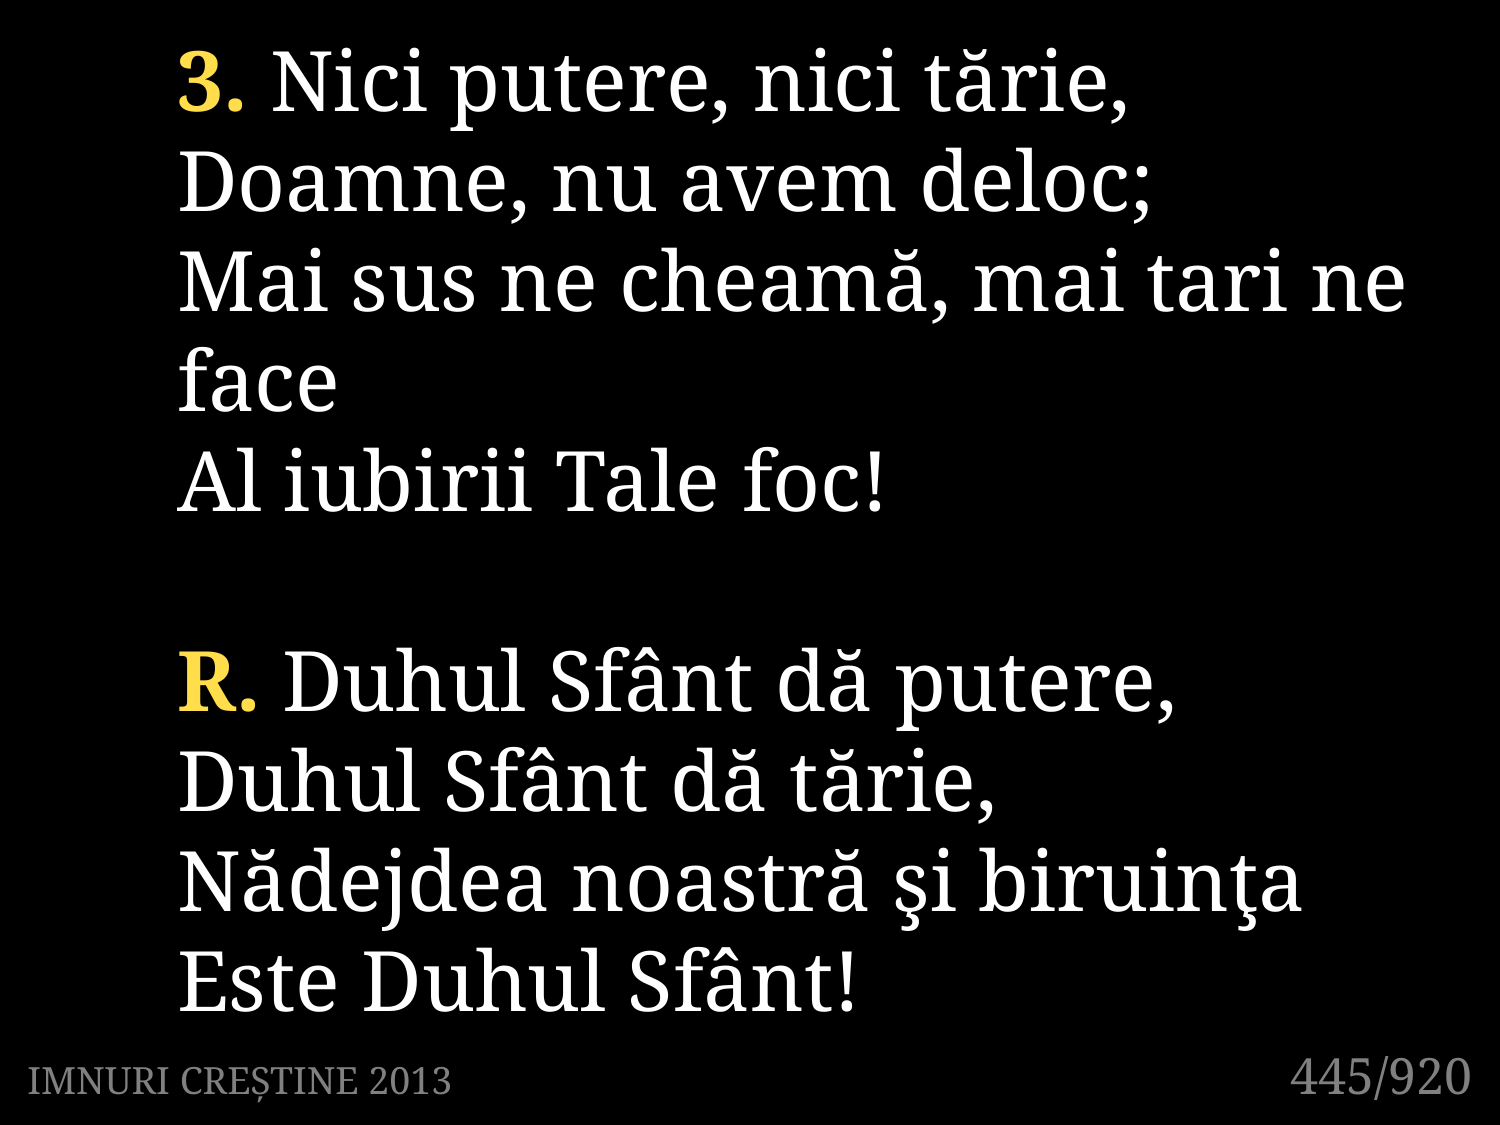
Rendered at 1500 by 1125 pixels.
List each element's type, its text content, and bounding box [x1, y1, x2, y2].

text_box 3. Nici putere, nici tărie, Doamne, nu avem deloc; Mai sus ne cheamă, mai tari ne face Al iubirii Tale foc! R. Duhul Sfânt dă putere, Duhul Sfânt dă tărie, Nădejdea noastră şi biruinţa Este Duhul Sfânt! [162, 21, 1500, 1036]
text_box 445/920 [637, 1037, 1488, 1113]
text_box IMNURI CREȘTINE 2013 [12, 1049, 637, 1110]
